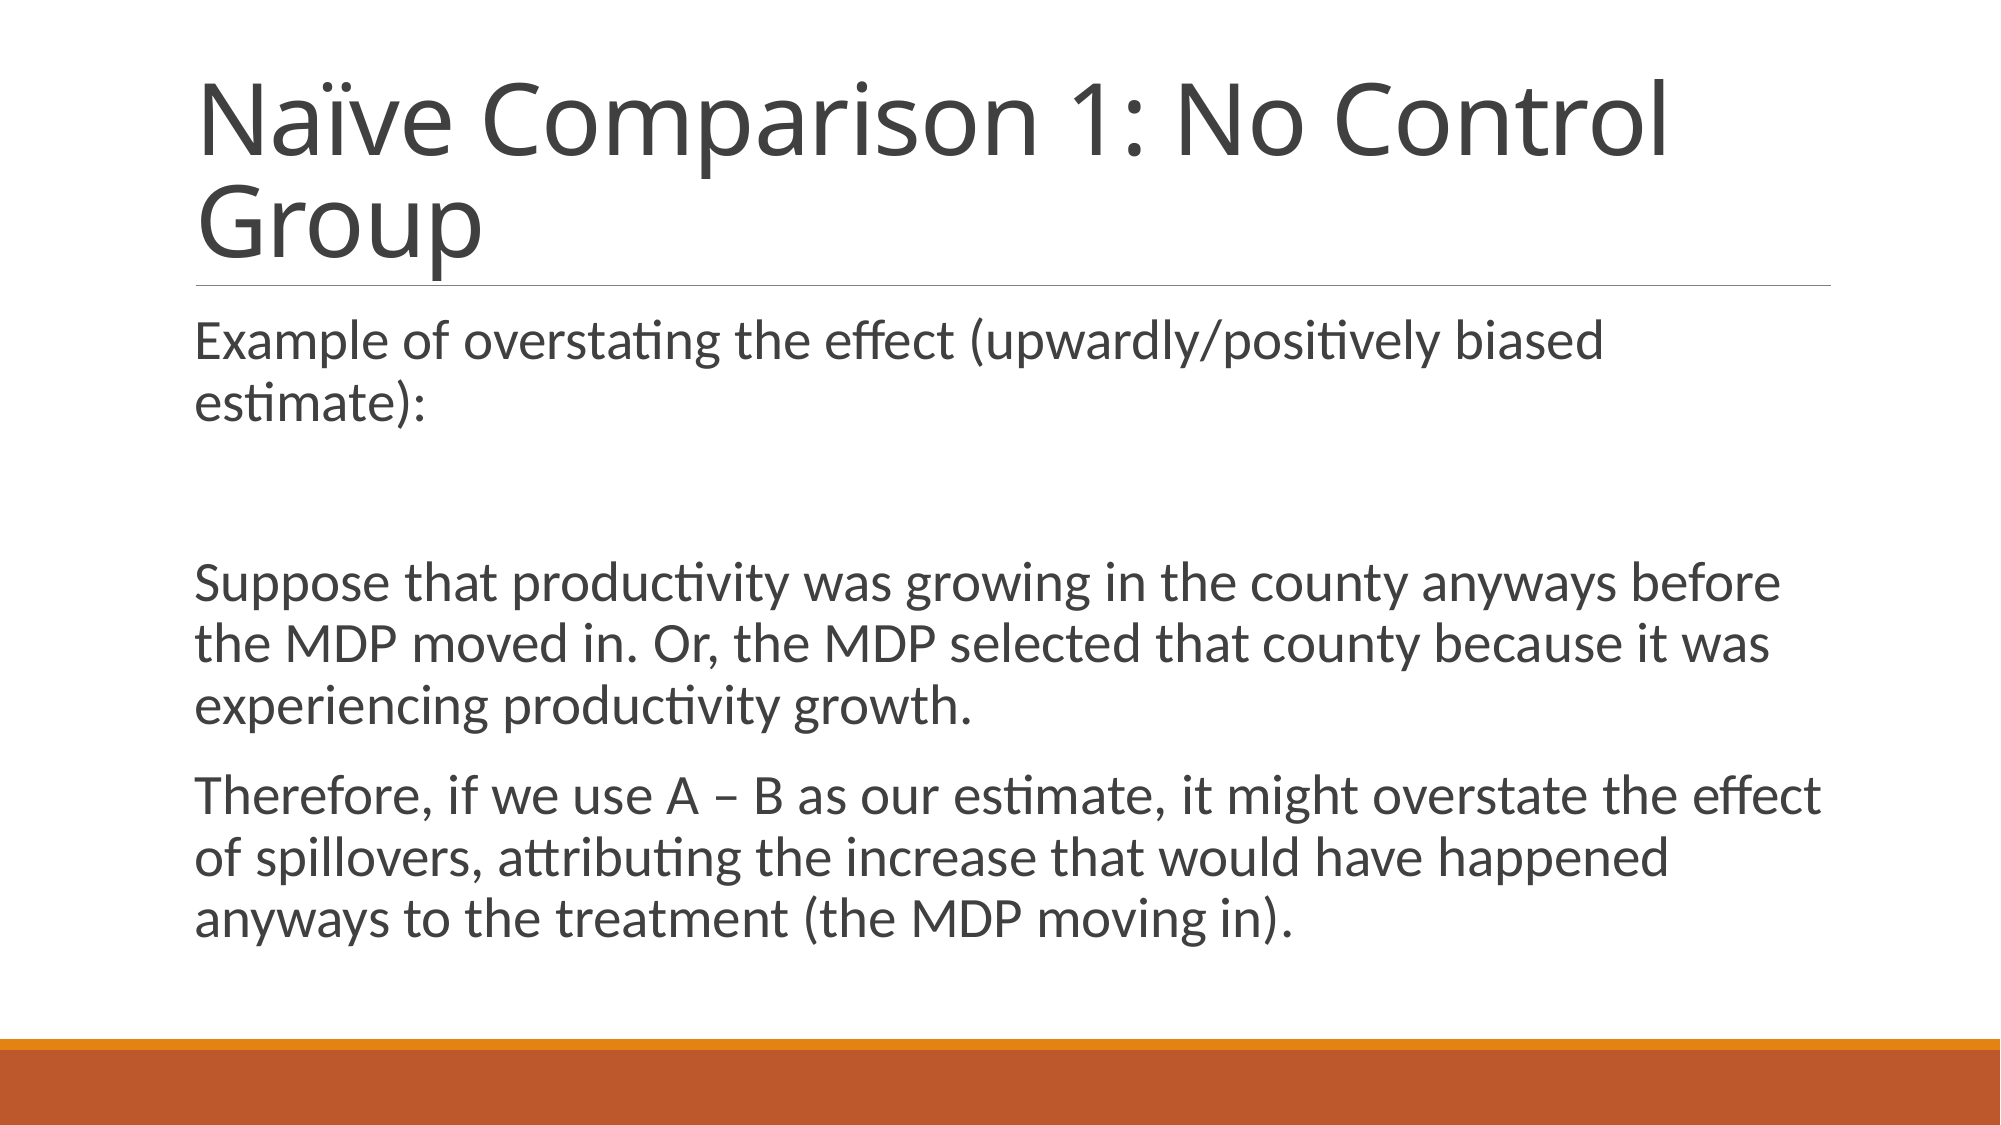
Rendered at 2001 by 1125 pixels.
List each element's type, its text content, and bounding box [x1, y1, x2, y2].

list Example of overstating the effect (upwardly/positively biased estimate): Suppose that productivity was growing in the county anyways before the MDP moved in. Or, the MDP selected that county because it was experiencing productivity growth. Therefore, if we use A – B as our estimate, it might overstate the effect of spillovers, attributing the increase that would have happened anyways to the treatment (the MDP moving in). [180, 302, 1830, 963]
title Naïve Comparison 1: No Control Group [180, 47, 1830, 285]
